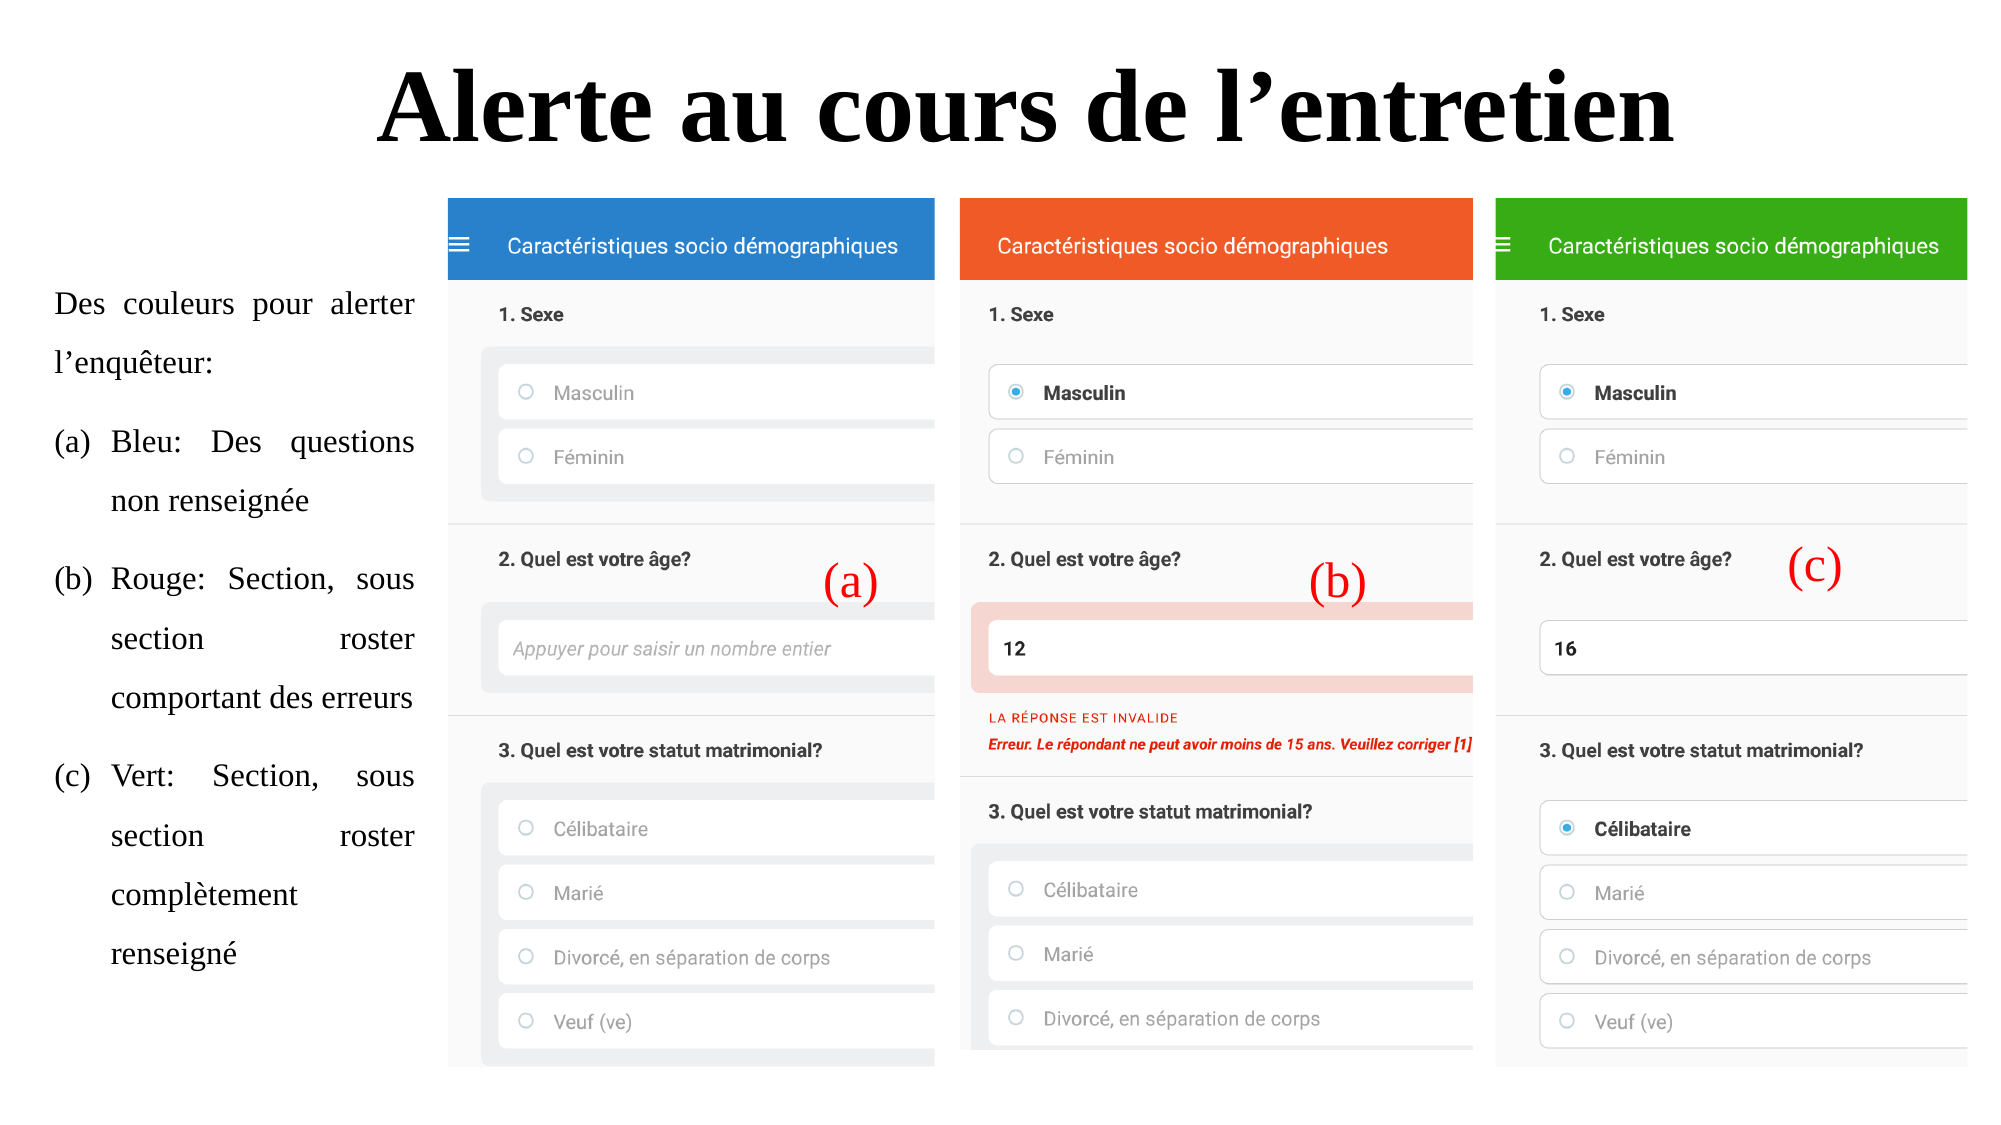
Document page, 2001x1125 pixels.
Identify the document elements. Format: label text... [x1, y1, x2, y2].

subtitle Des couleurs pour alerter l’enquêteur: Bleu: Des questions non renseignée Rouge: Section, sous section roster comportant des erreurs Vert: Section, sous section roster complètement renseigné [39, 253, 431, 1011]
picture [447, 197, 935, 1067]
picture [959, 197, 1473, 1050]
picture [1495, 197, 1968, 1067]
title Alerte au cours de l’entretien [99, 36, 1955, 172]
